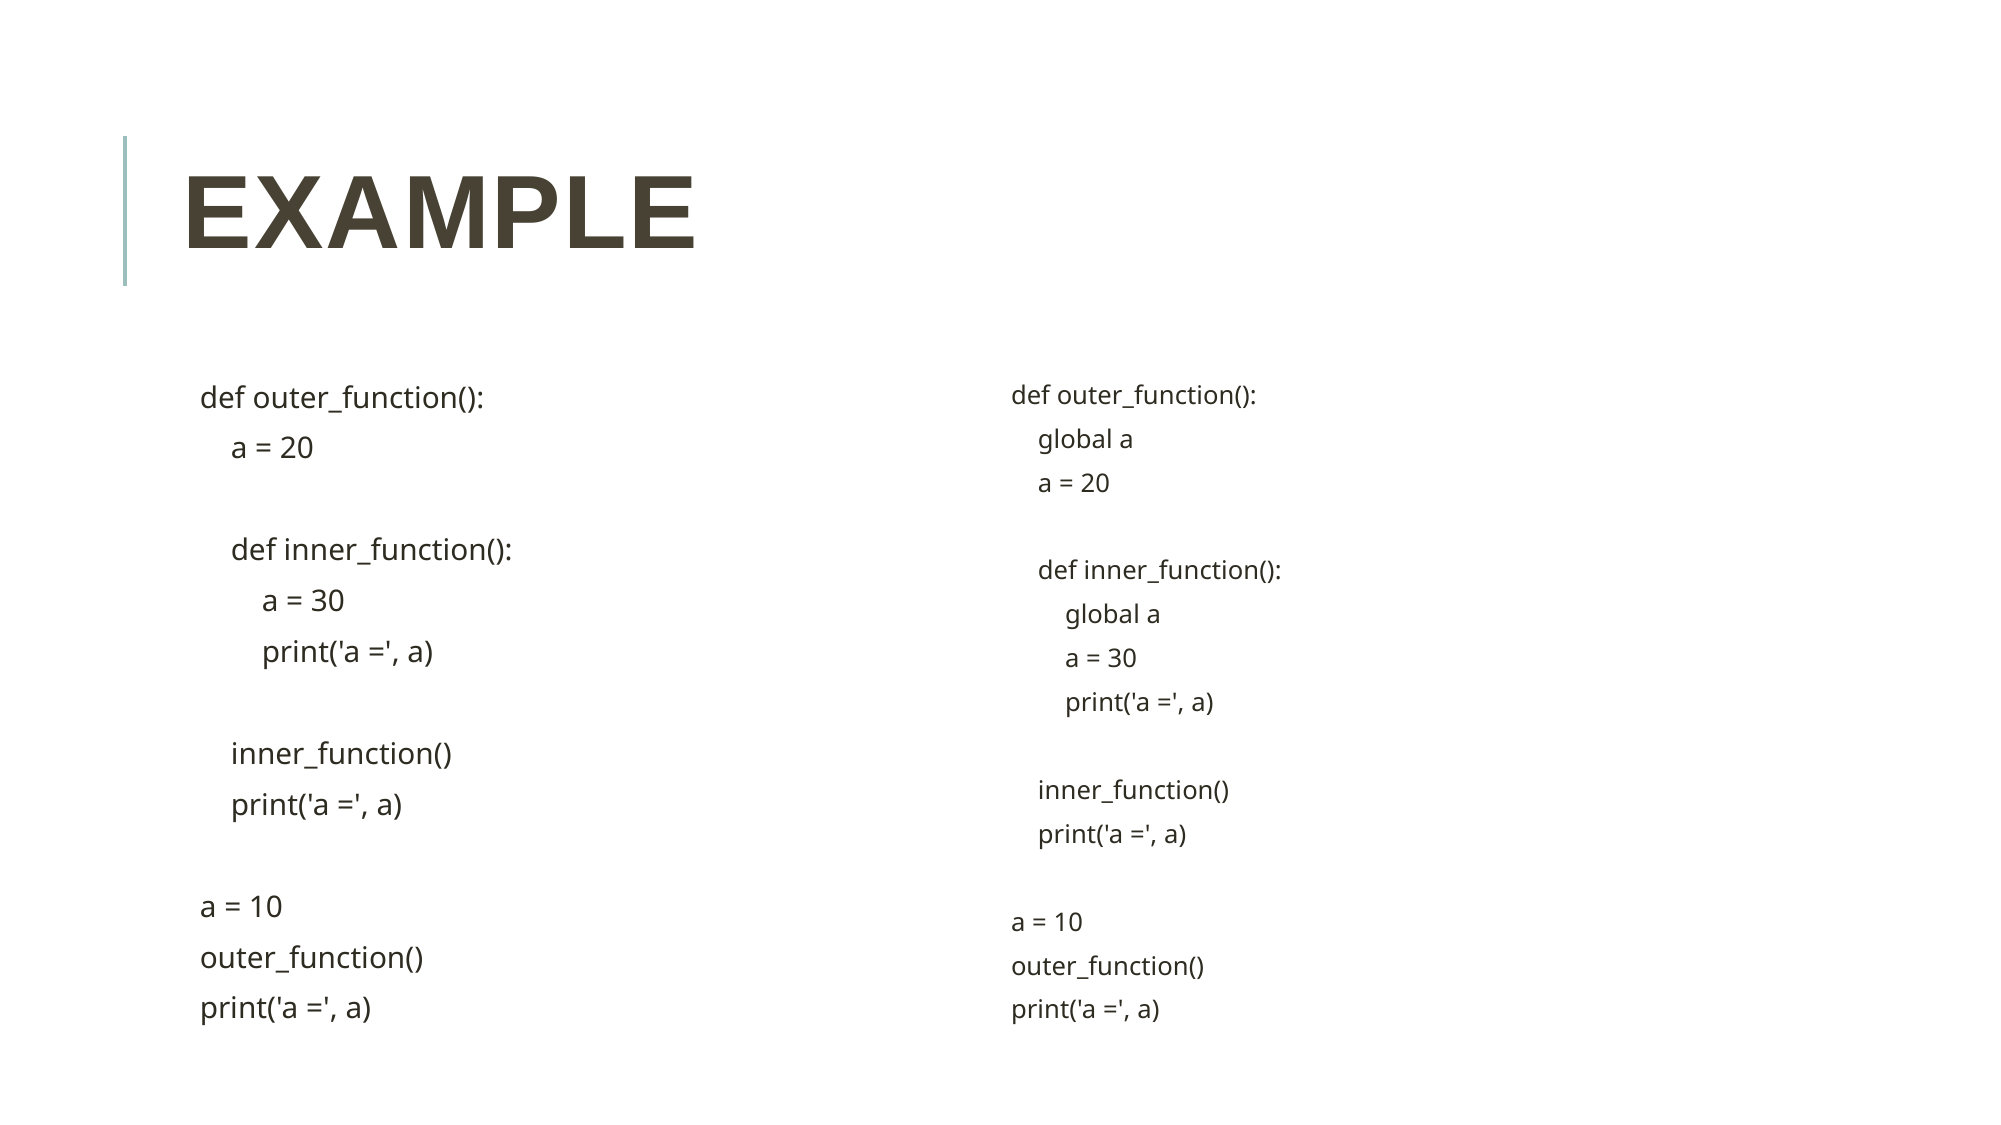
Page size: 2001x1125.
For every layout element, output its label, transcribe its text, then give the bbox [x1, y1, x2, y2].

title Example [168, 96, 1763, 342]
list def outer_function(): global a a = 20 def inner_function(): global a a = 30 print('a =', a) inner_function() print('a =', a) a = 10 outer_function() print('a =', a) [982, 375, 1763, 1035]
list def outer_function(): a = 20 def inner_function(): a = 30 print('a =', a) inner_function() print('a =', a) a = 10 outer_function() print('a =', a) [168, 375, 948, 1035]
